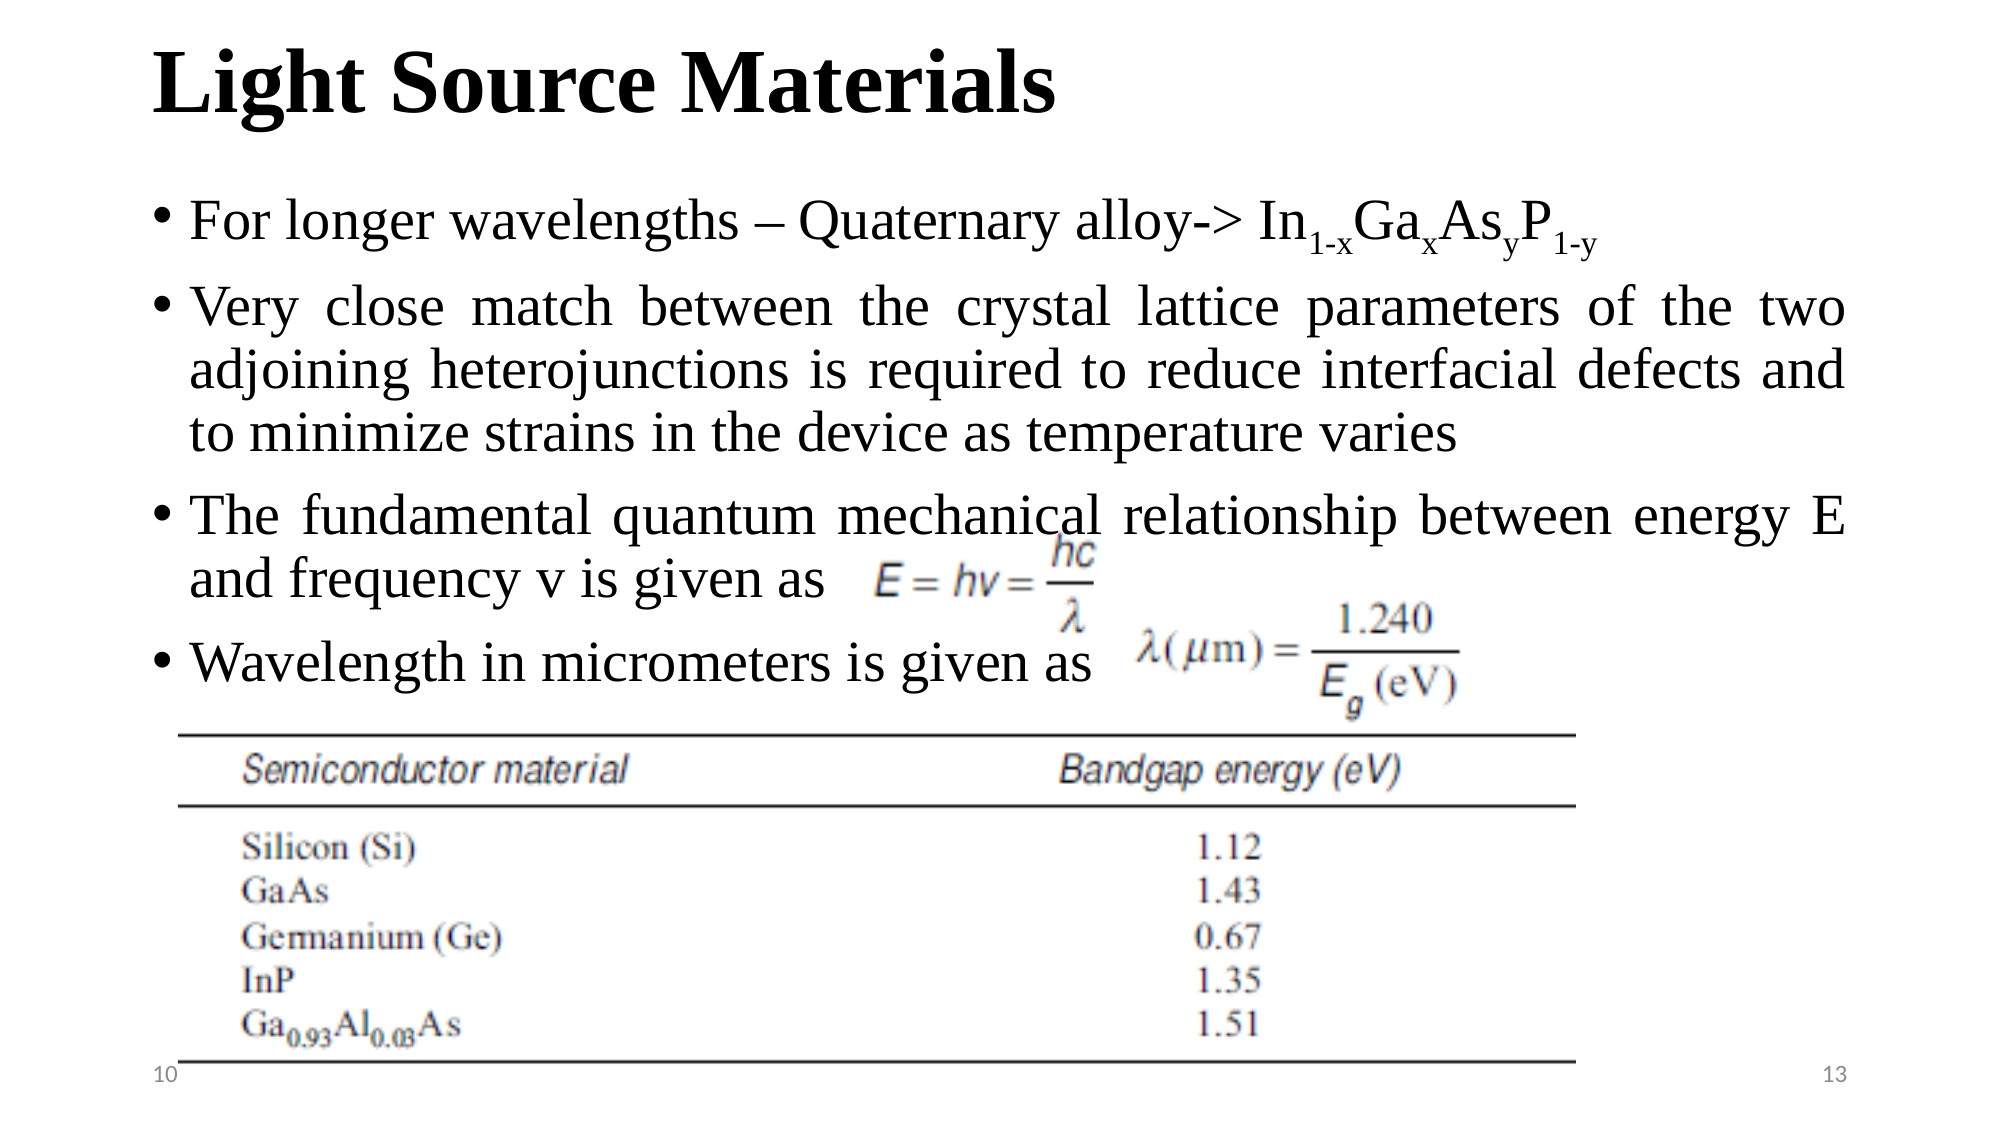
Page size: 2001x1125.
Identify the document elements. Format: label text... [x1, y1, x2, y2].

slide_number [137, 1042, 588, 1103]
title Light Source Materials [137, 20, 1863, 146]
list For longer wavelengths – Quaternary alloy-> In1-xGaxAsyP1-y Very close match between the crystal lattice parameters of the two adjoining heterojunctions is required to reduce interfacial defects and to minimize strains in the device as temperature varies The fundamental quantum mechanical relationship between energy E and frequency v is given as Wavelength in micrometers is given as [137, 174, 1863, 1014]
slide_number 13 [1412, 1042, 1863, 1103]
picture [177, 487, 1576, 1092]
